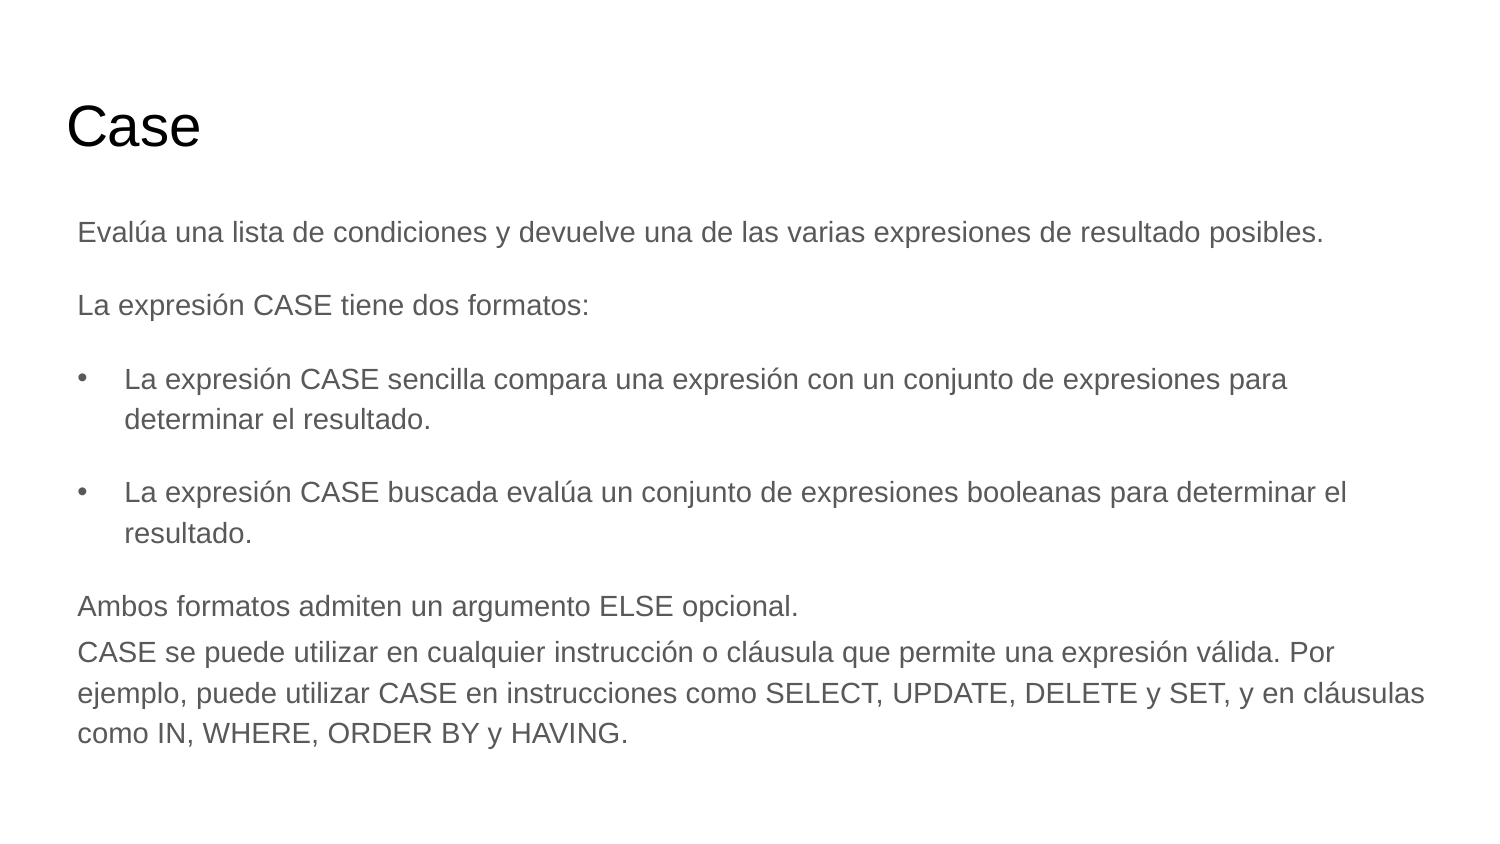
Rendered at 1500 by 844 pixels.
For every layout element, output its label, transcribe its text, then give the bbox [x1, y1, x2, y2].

title Case [51, 72, 1449, 167]
list Evalúa una lista de condiciones y devuelve una de las varias expresiones de resultado posibles. La expresión CASE tiene dos formatos: La expresión CASE sencilla compara una expresión con un conjunto de expresiones para determinar el resultado. La expresión CASE buscada evalúa un conjunto de expresiones booleanas para determinar el resultado. Ambos formatos admiten un argumento ELSE opcional. CASE se puede utilizar en cualquier instrucción o cláusula que permite una expresión válida. Por ejemplo, puede utilizar CASE en instrucciones como SELECT, UPDATE, DELETE y SET, y en cláusulas como IN, WHERE, ORDER BY y HAVING. [62, 192, 1449, 750]
